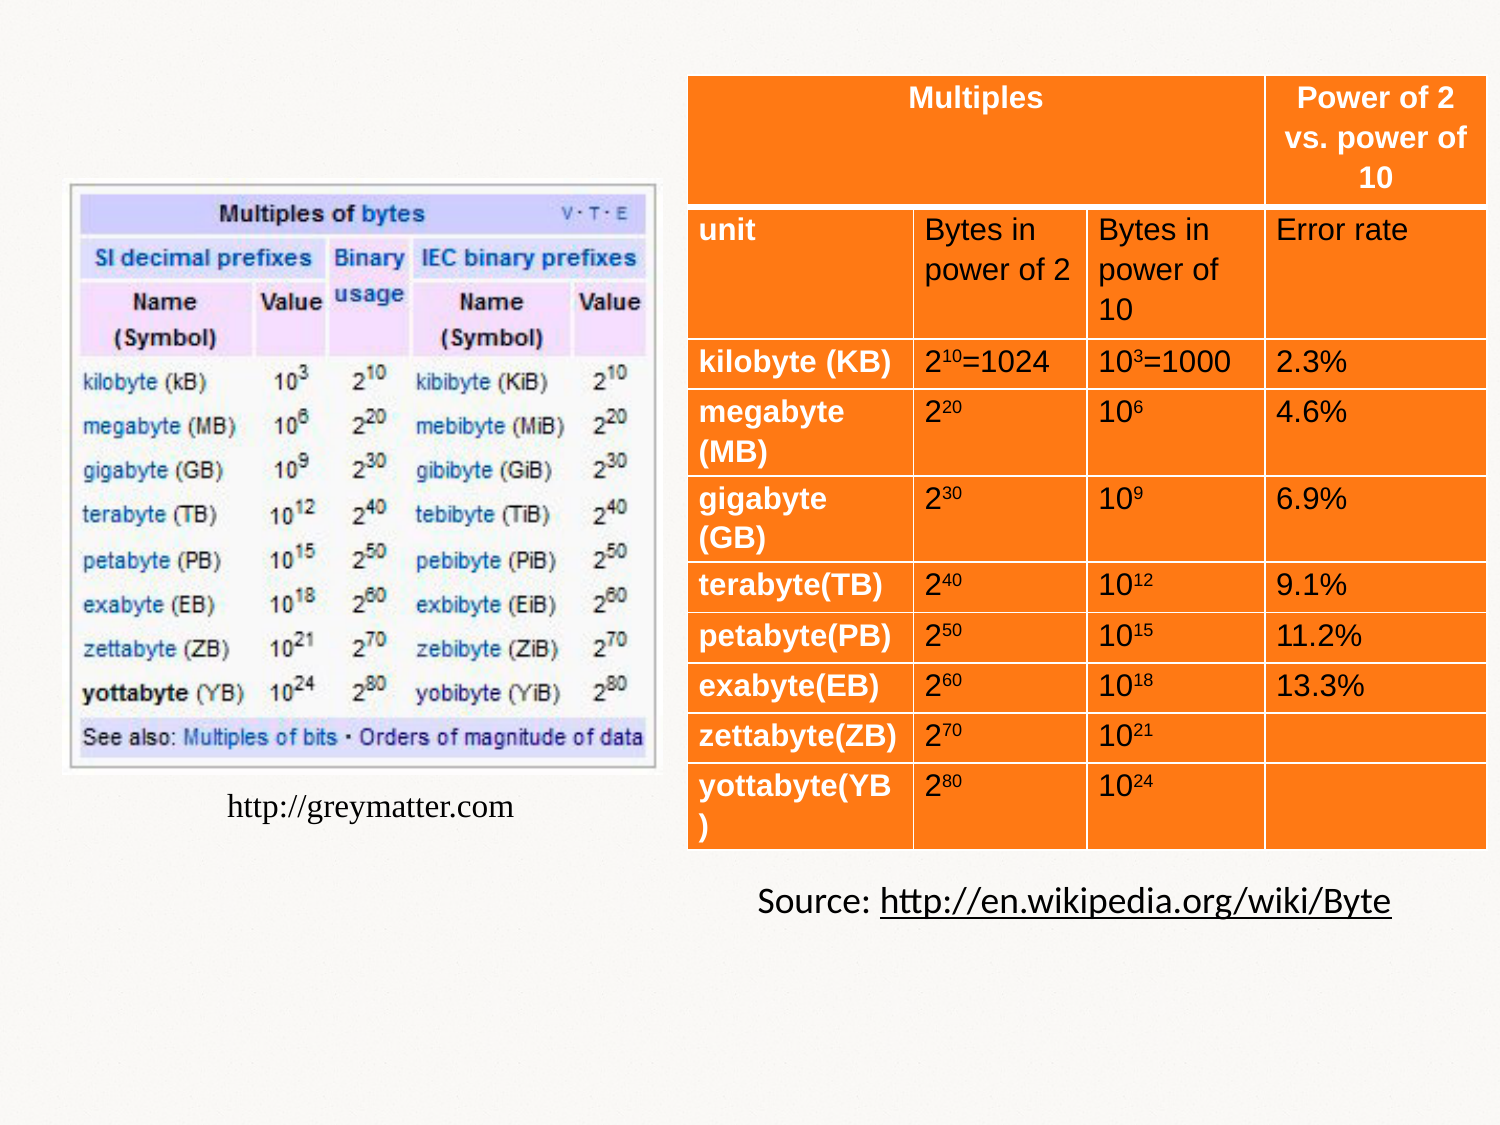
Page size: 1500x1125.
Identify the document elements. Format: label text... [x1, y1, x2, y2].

table_cell Bytes in power of 10 [1088, 210, 1264, 338]
table_cell 106 [1088, 390, 1264, 475]
table_cell 240 [914, 563, 1086, 612]
table_cell 1015 [1088, 613, 1264, 662]
text_box Source: http://en.wikipedia.org/wiki/Byte [742, 862, 1493, 929]
table_cell Bytes in power of 2 [914, 210, 1086, 338]
table_cell terabyte(TB) [688, 563, 913, 612]
table_cell unit [688, 210, 913, 338]
table_cell [1266, 714, 1486, 762]
table_header Power of 2 vs. power of 10 [1266, 76, 1486, 204]
text_box http://greymatter.com [212, 783, 575, 832]
table_cell megabyte (MB) [688, 390, 913, 475]
table_cell 13.3% [1266, 664, 1486, 712]
table_cell yottabyte(YB) [688, 764, 913, 849]
table_cell 250 [914, 613, 1086, 662]
table_cell petabyte(PB) [688, 613, 913, 662]
table_cell 1021 [1088, 714, 1264, 762]
table_cell 210=1024 [914, 340, 1086, 388]
table_cell 1018 [1088, 664, 1264, 712]
table_cell 1012 [1088, 563, 1264, 612]
table_cell 109 [1088, 477, 1264, 561]
table_cell 220 [914, 390, 1086, 475]
table_cell zettabyte(ZB) [688, 714, 913, 762]
table_cell kilobyte (KB) [688, 340, 913, 388]
table_cell 9.1% [1266, 563, 1486, 612]
table_cell 4.6% [1266, 390, 1486, 475]
table_cell exabyte(EB) [688, 664, 913, 712]
table_cell 230 [914, 477, 1086, 561]
table_cell Error rate [1266, 210, 1486, 338]
table_cell 2.3% [1266, 340, 1486, 388]
table_cell 260 [914, 664, 1086, 712]
table_cell 270 [914, 714, 1086, 762]
table_cell 6.9% [1266, 477, 1486, 561]
picture [62, 178, 663, 775]
table_cell 103=1000 [1088, 340, 1264, 388]
table_cell 1024 [1088, 764, 1264, 849]
table_header Multiples [688, 76, 1264, 204]
table_cell 11.2% [1266, 613, 1486, 662]
table_cell gigabyte (GB) [688, 477, 913, 561]
table_cell [1266, 764, 1486, 849]
table_cell 280 [914, 764, 1086, 849]
